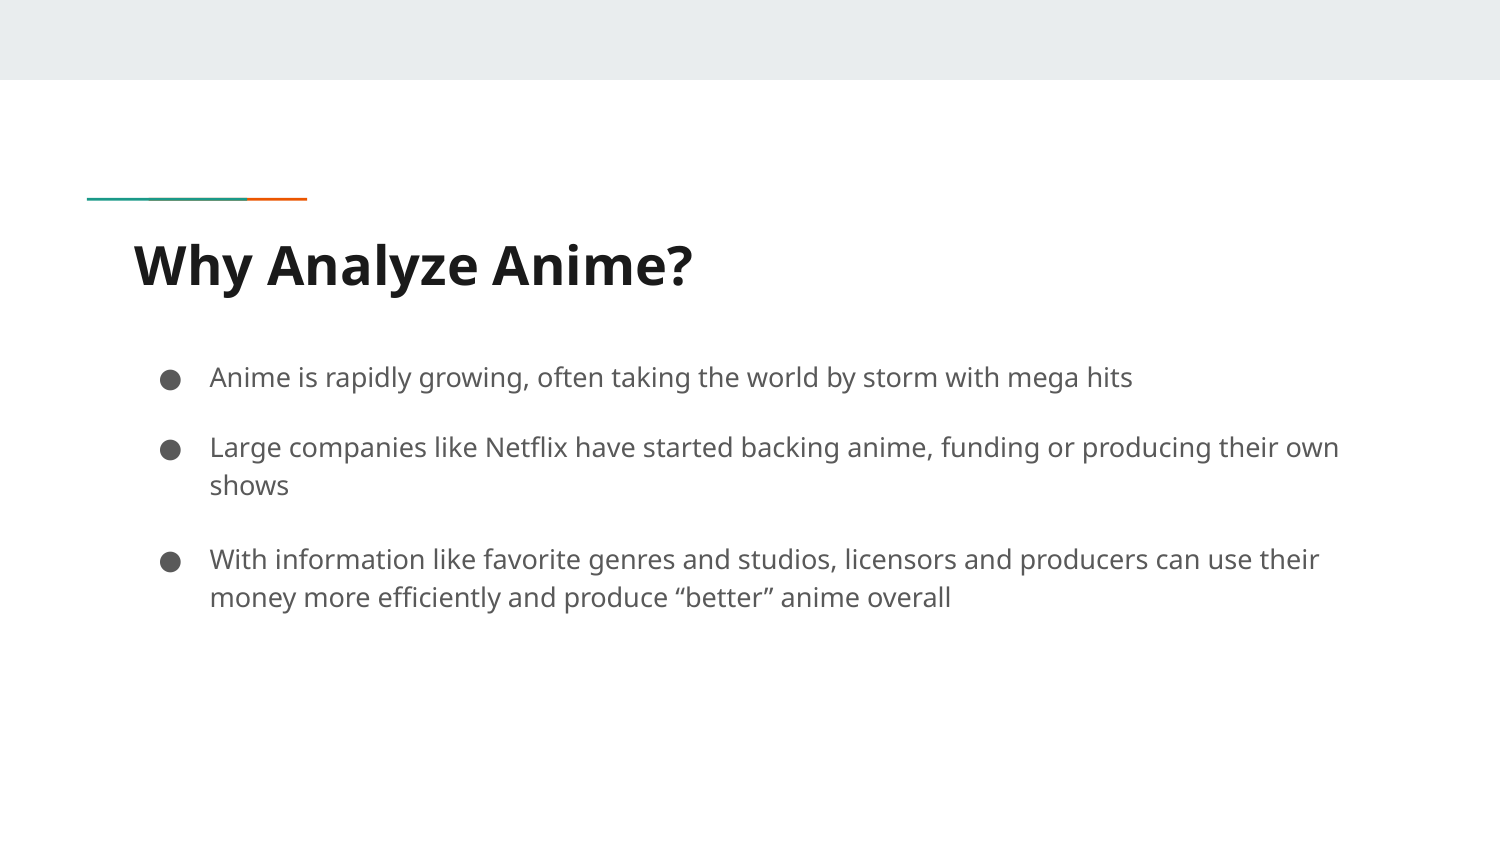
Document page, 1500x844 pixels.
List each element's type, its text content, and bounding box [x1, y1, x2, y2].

list Anime is rapidly growing, often taking the world by storm with mega hits Large companies like Netflix have started backing anime, funding or producing their own shows With information like favorite genres and studios, licensors and producers can use their money more efficiently and produce “better” anime overall [119, 341, 1381, 712]
title Why Analyze Anime? [119, 216, 1381, 305]
